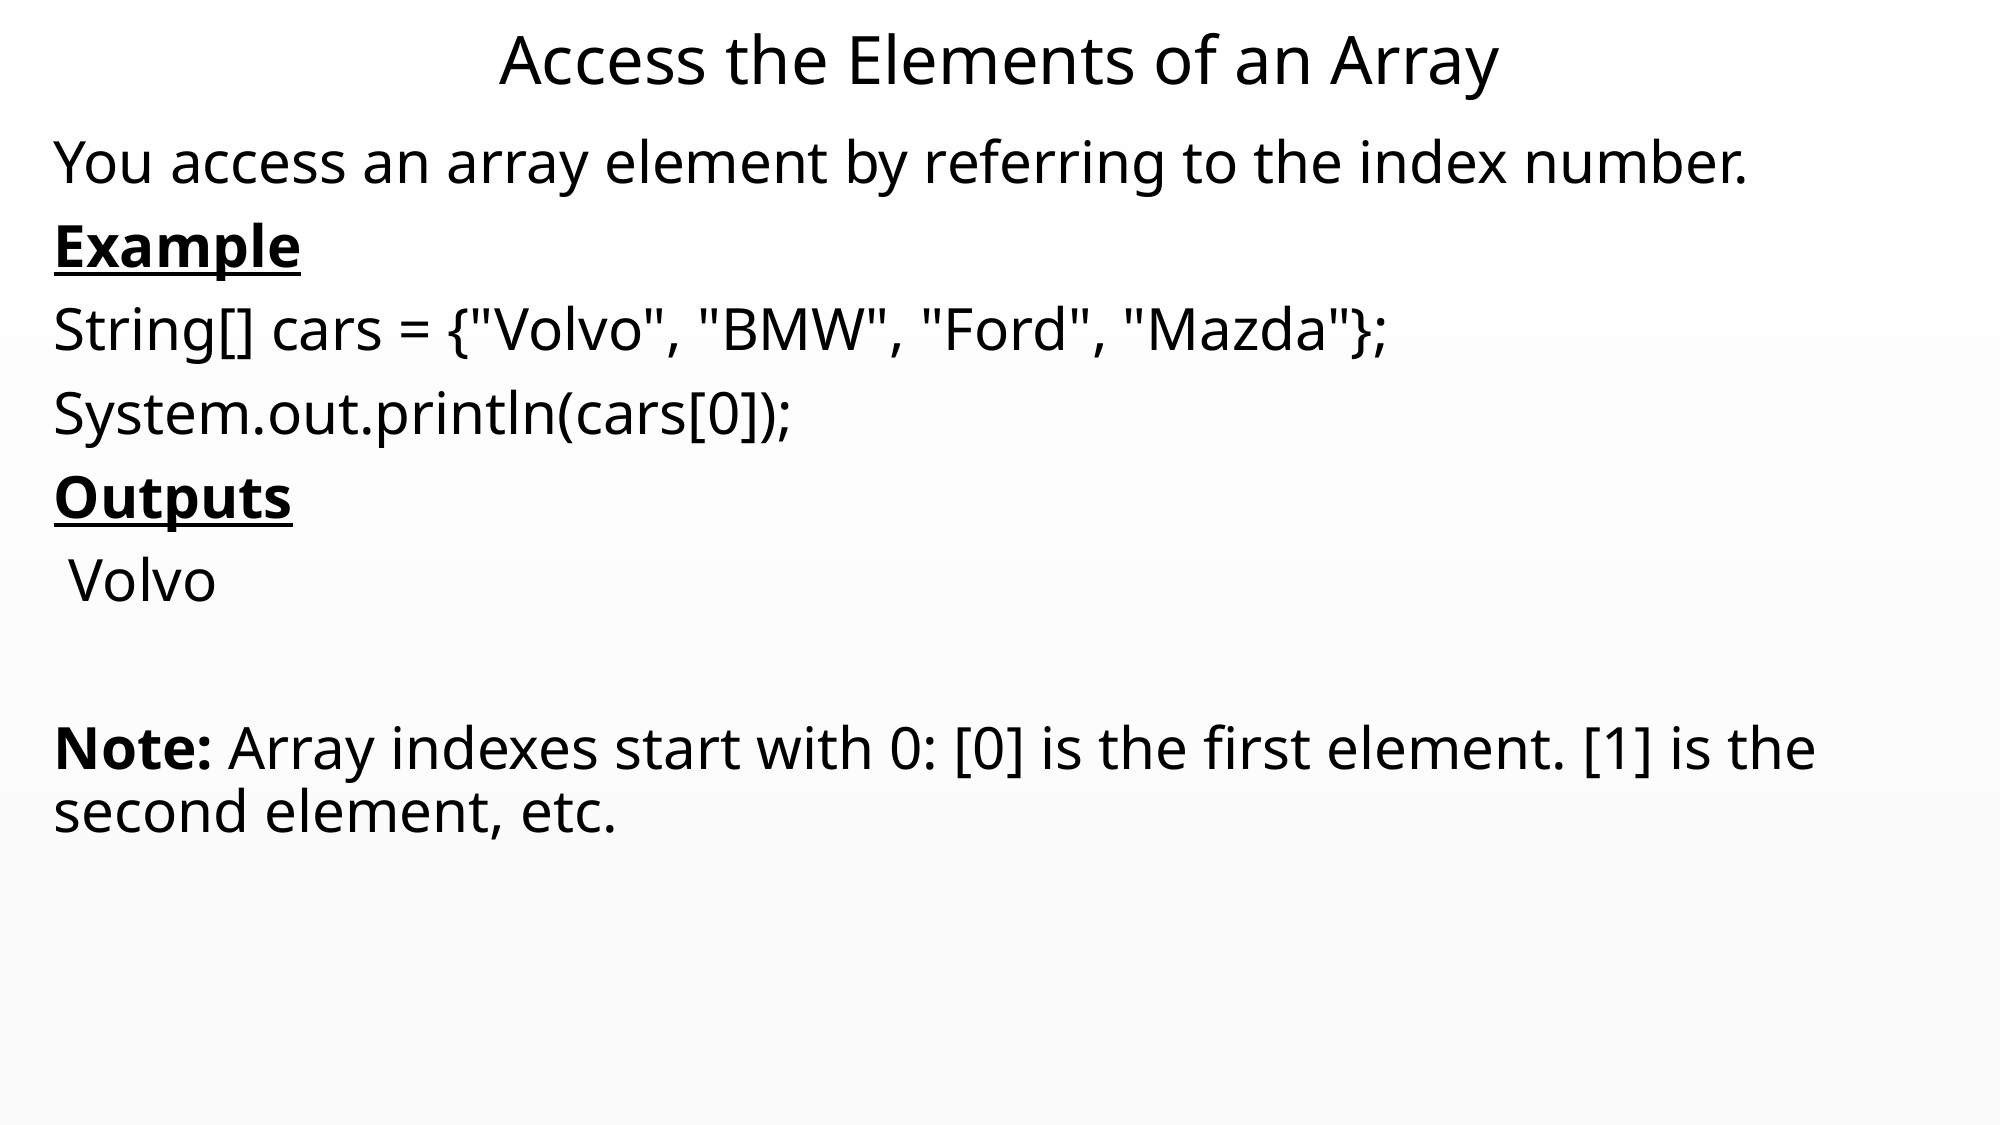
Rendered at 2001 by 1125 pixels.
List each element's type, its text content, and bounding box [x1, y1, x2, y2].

title Access the Elements of an Array [137, 18, 1863, 107]
list You access an array element by referring to the index number. Example String[] cars = {"Volvo", "BMW", "Ford", "Mazda"}; System.out.println(cars[0]); Outputs Volvo Note: Array indexes start with 0: [0] is the first element. [1] is the second element, etc. [38, 125, 1967, 1089]
